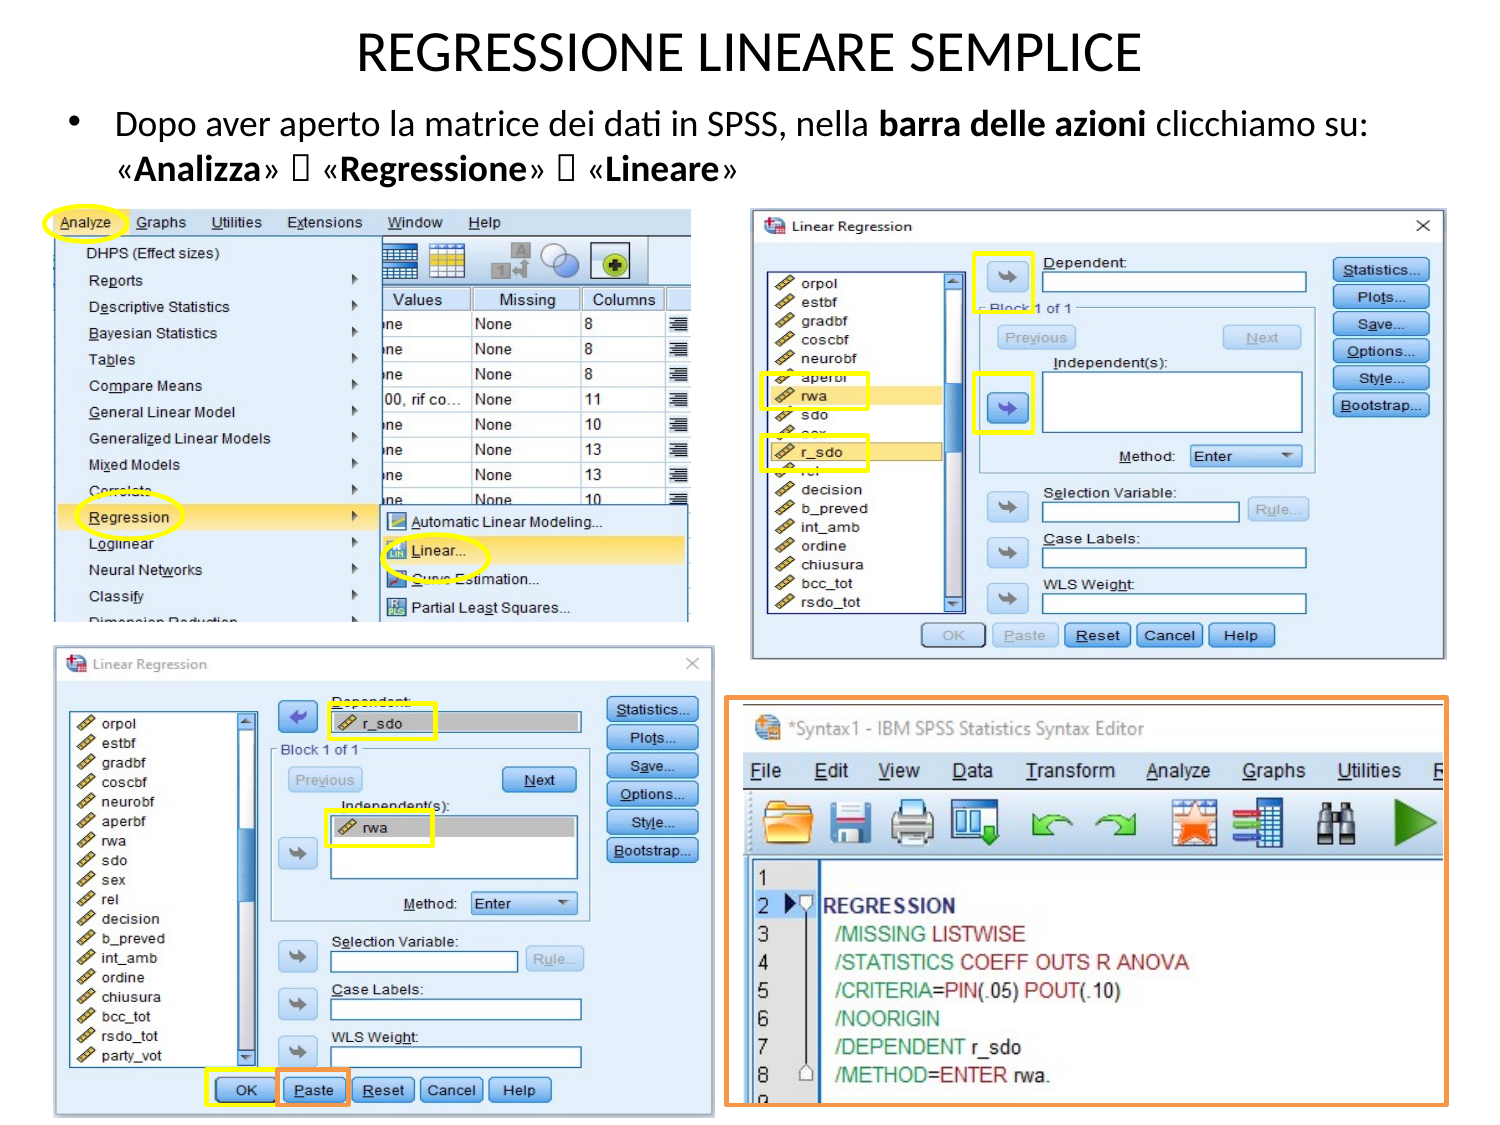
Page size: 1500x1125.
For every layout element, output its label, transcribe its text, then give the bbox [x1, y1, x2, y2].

text_box [724, 696, 1448, 1107]
picture [743, 703, 1443, 1103]
picture [52, 207, 692, 622]
text_box [42, 214, 47, 233]
text_box REGRESSIONE LINEARE SEMPLICE [329, 5, 1171, 90]
text_box Dopo aver aperto la matrice dei dati in SPSS, nella barra delle azioni clicchiamo su: «Analizza»  «Regressione»  «Lineare» [53, 91, 1447, 196]
picture [749, 207, 1447, 661]
picture [52, 644, 715, 1118]
